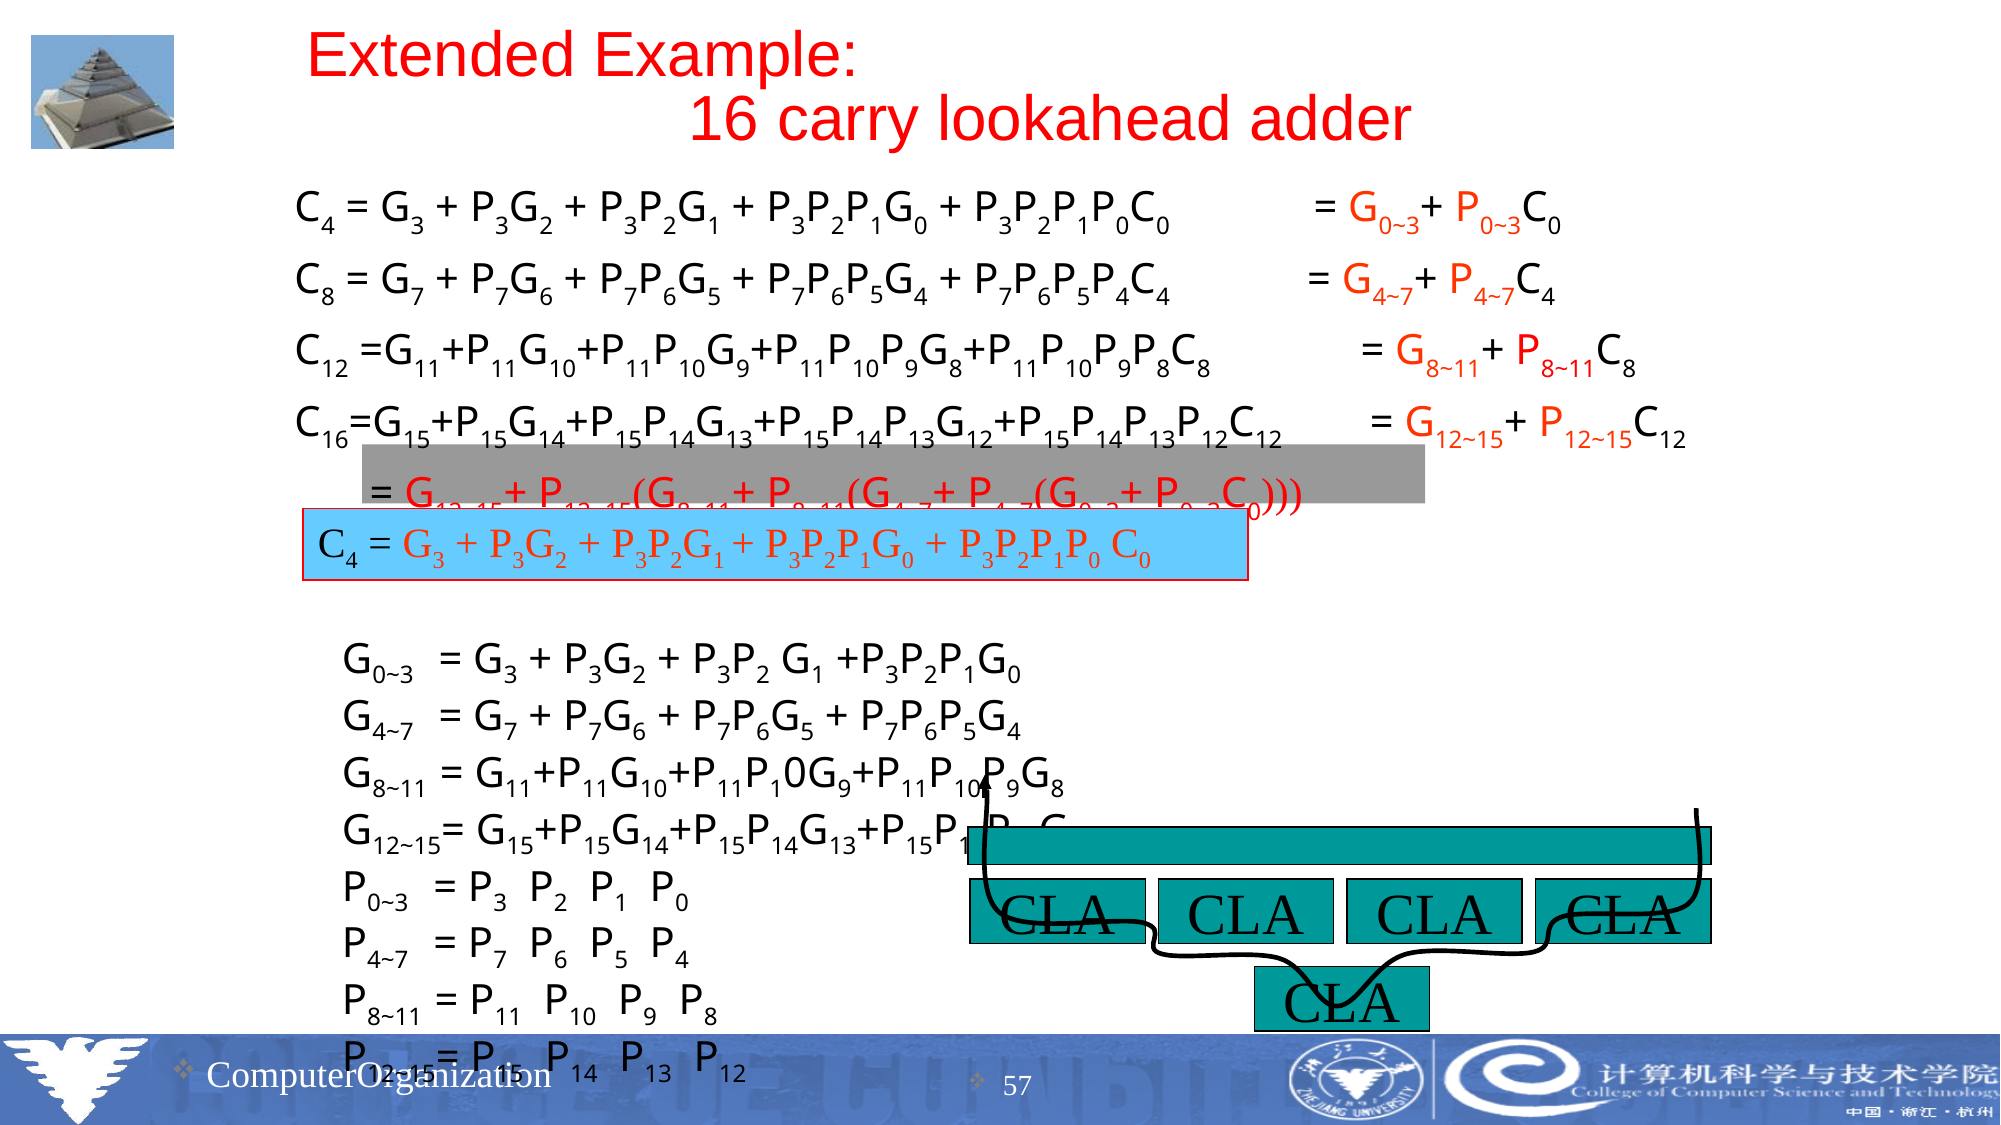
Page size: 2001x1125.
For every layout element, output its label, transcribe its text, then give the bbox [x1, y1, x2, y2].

picture [31, 35, 174, 149]
picture [0, 1034, 2000, 1125]
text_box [920, 774, 1751, 1085]
text_box C4 = G3 + P3G2 + P3P2G1 + P3P2P1G0 + P3P2P1P0 C0 [303, 508, 1249, 581]
list C4 = G3 + P3G2 + P3P2G1 + P3P2P1G0 + P3P2P1P0C0 = G0~3+ P0~3C0 C8 = G7 + P7G6 + P7P6G5 + P7P6P5G4 + P7P6P5P4C4 = G4~7+ P4~7C4 C12 =G11+P11G10+P11P10G9+P11P10P9G8+P11P10P9P8C8 = G8~11+ P8~11C8 C16=G15+P15G14+P15P14G13+P15P14P13G12+P15P14P13P12C12 = G12~15+ P12~15C12 = G12~15+ P12~15(G8~11+ P8~11(G4~7+ P4~7(G0~3+ P0~3C0))) G0~3 = G3 + P3G2 + P3P2 G1 +P3P2P1G0 G4~7 = G7 + P7G6 + P7P6G5 + P7P6P5G4 G8~11 = G11+P11G10+P11P10G9+P11P10P9G8 G12~15= G15+P15G14+P15P14G13+P15P14P13G12 P0~3 = P3 P2 P1 P0 P4~7 = P7 P6 P5 P4 P8~11 = P11 P10 P9 P8 P12~15= P15 P14 P13 P12 [279, 172, 1751, 907]
title Extended Example: 16 carry lookahead adder [290, 16, 1693, 162]
